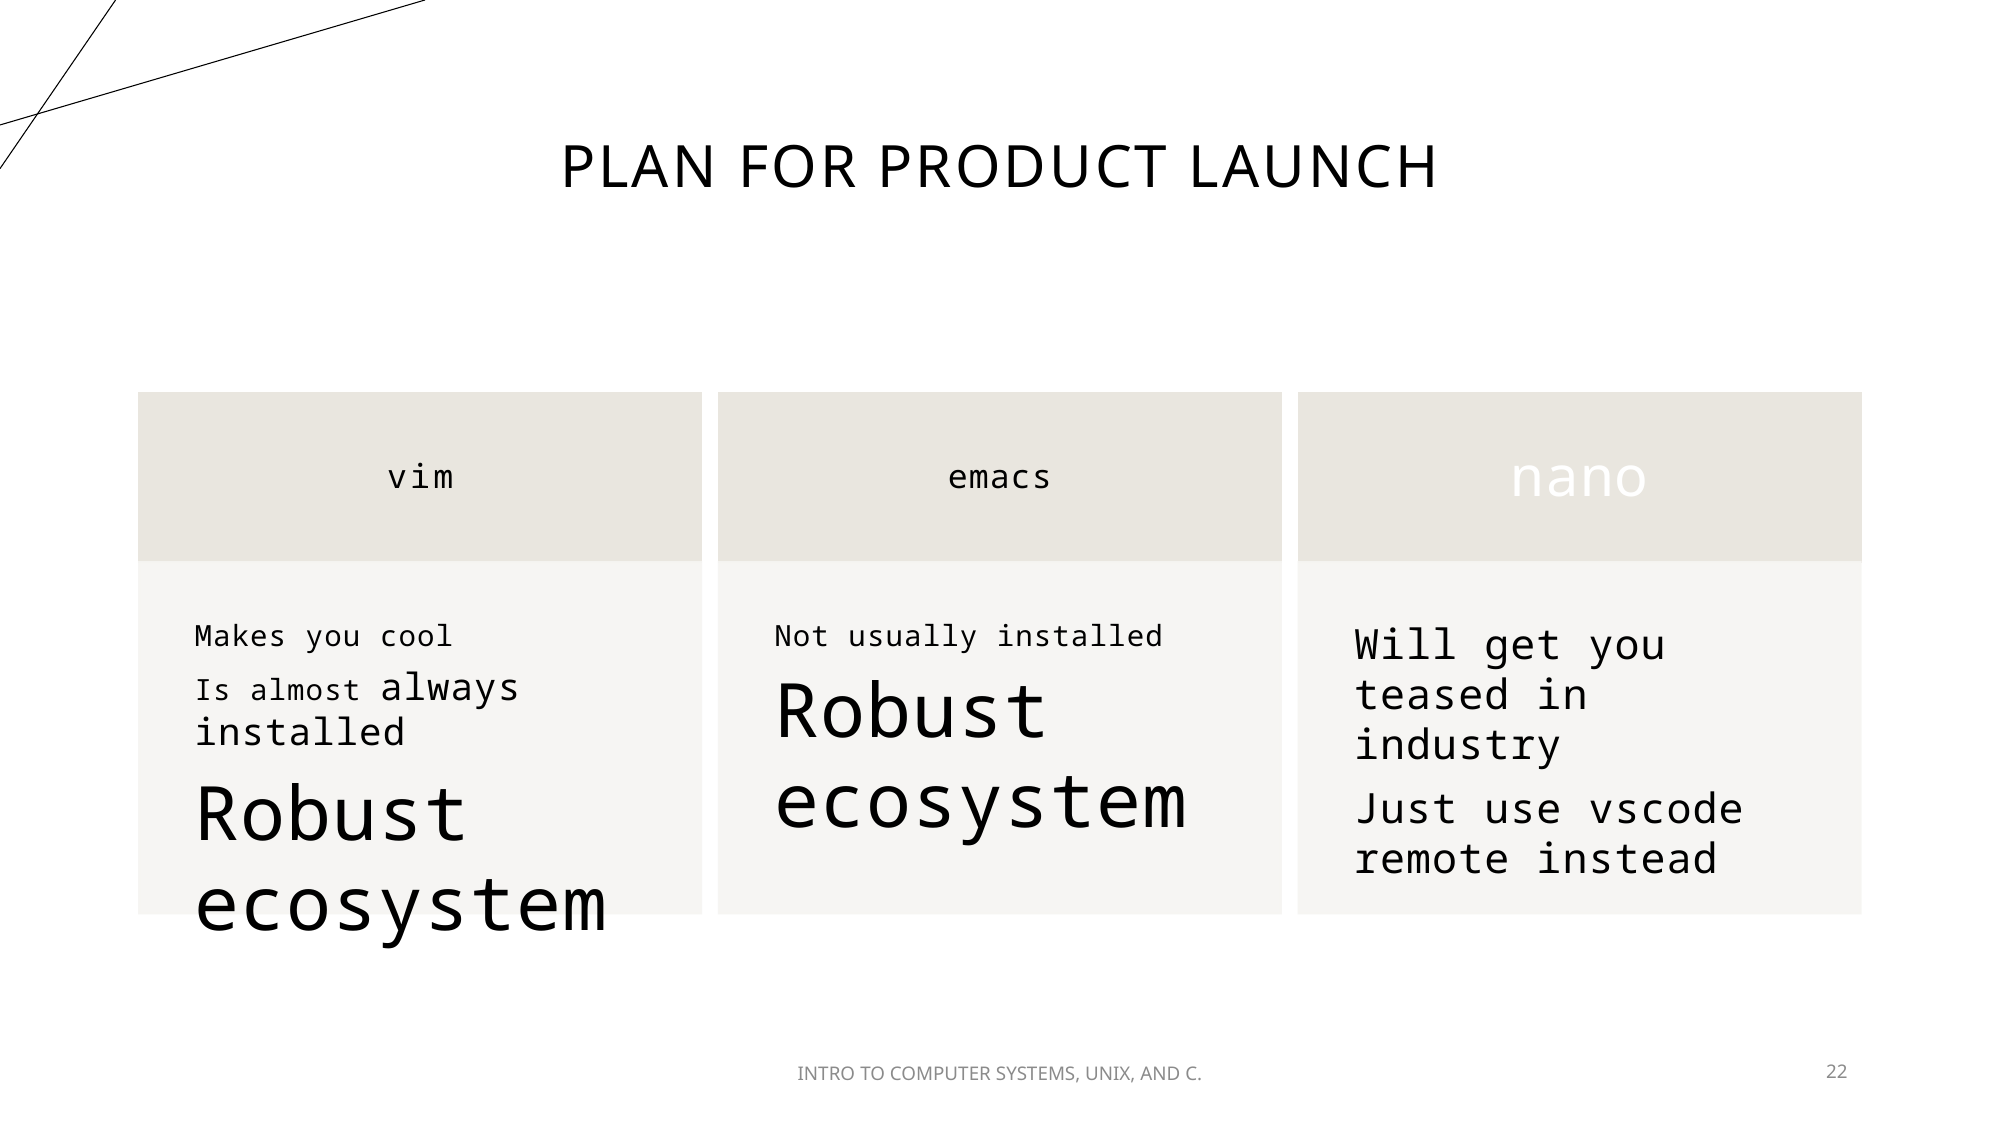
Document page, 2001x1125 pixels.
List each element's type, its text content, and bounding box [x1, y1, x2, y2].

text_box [137, 346, 1863, 961]
slide_number 22 [1412, 1042, 1863, 1103]
title PLAN FOR PRODUCT LAUNCH [137, 59, 1863, 278]
footer INTRO TO​ COMPUTER SYSTEMS,​ UNIX,​ AND C.​ [662, 1042, 1338, 1103]
